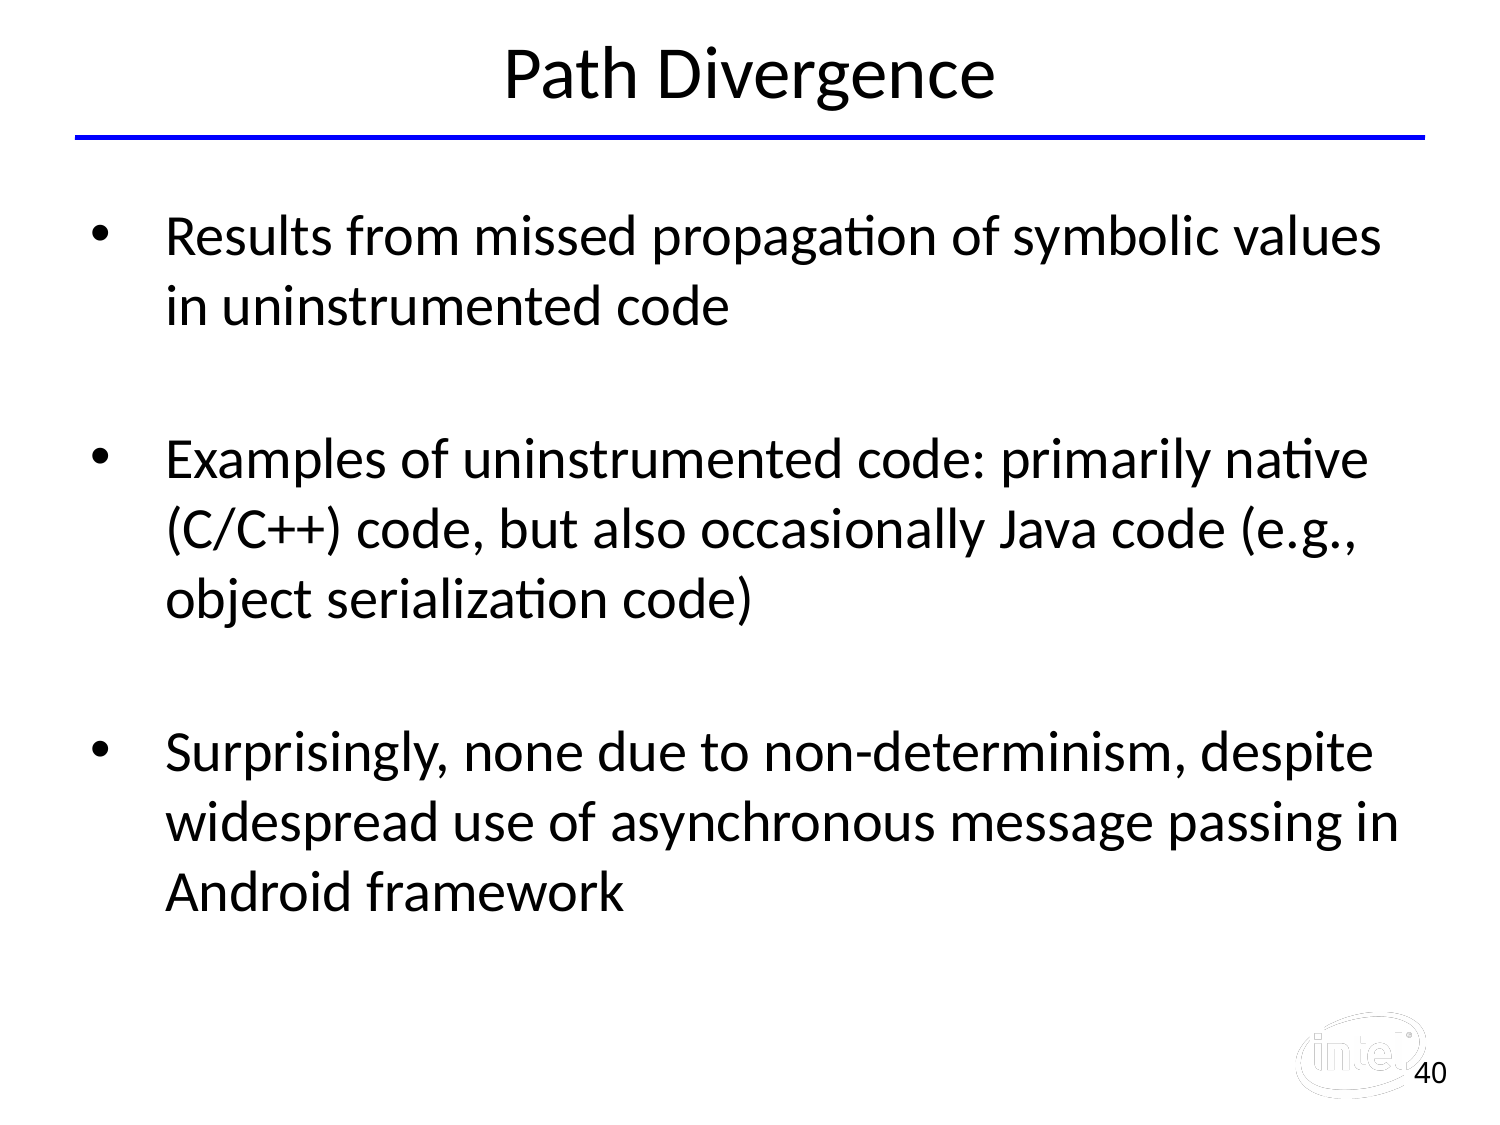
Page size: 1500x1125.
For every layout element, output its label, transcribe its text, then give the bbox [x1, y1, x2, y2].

list Results from missed propagation of symbolic values in uninstrumented code Examples of uninstrumented code: primarily native (C/C++) code, but also occasionally Java code (e.g., object serialization code) Surprisingly, none due to non-determinism, despite widespread use of asynchronous message passing in Android framework [75, 189, 1425, 978]
picture [1294, 1011, 1428, 1101]
title Path Divergence [0, 12, 1500, 125]
picture [1417, 1065, 1425, 1076]
